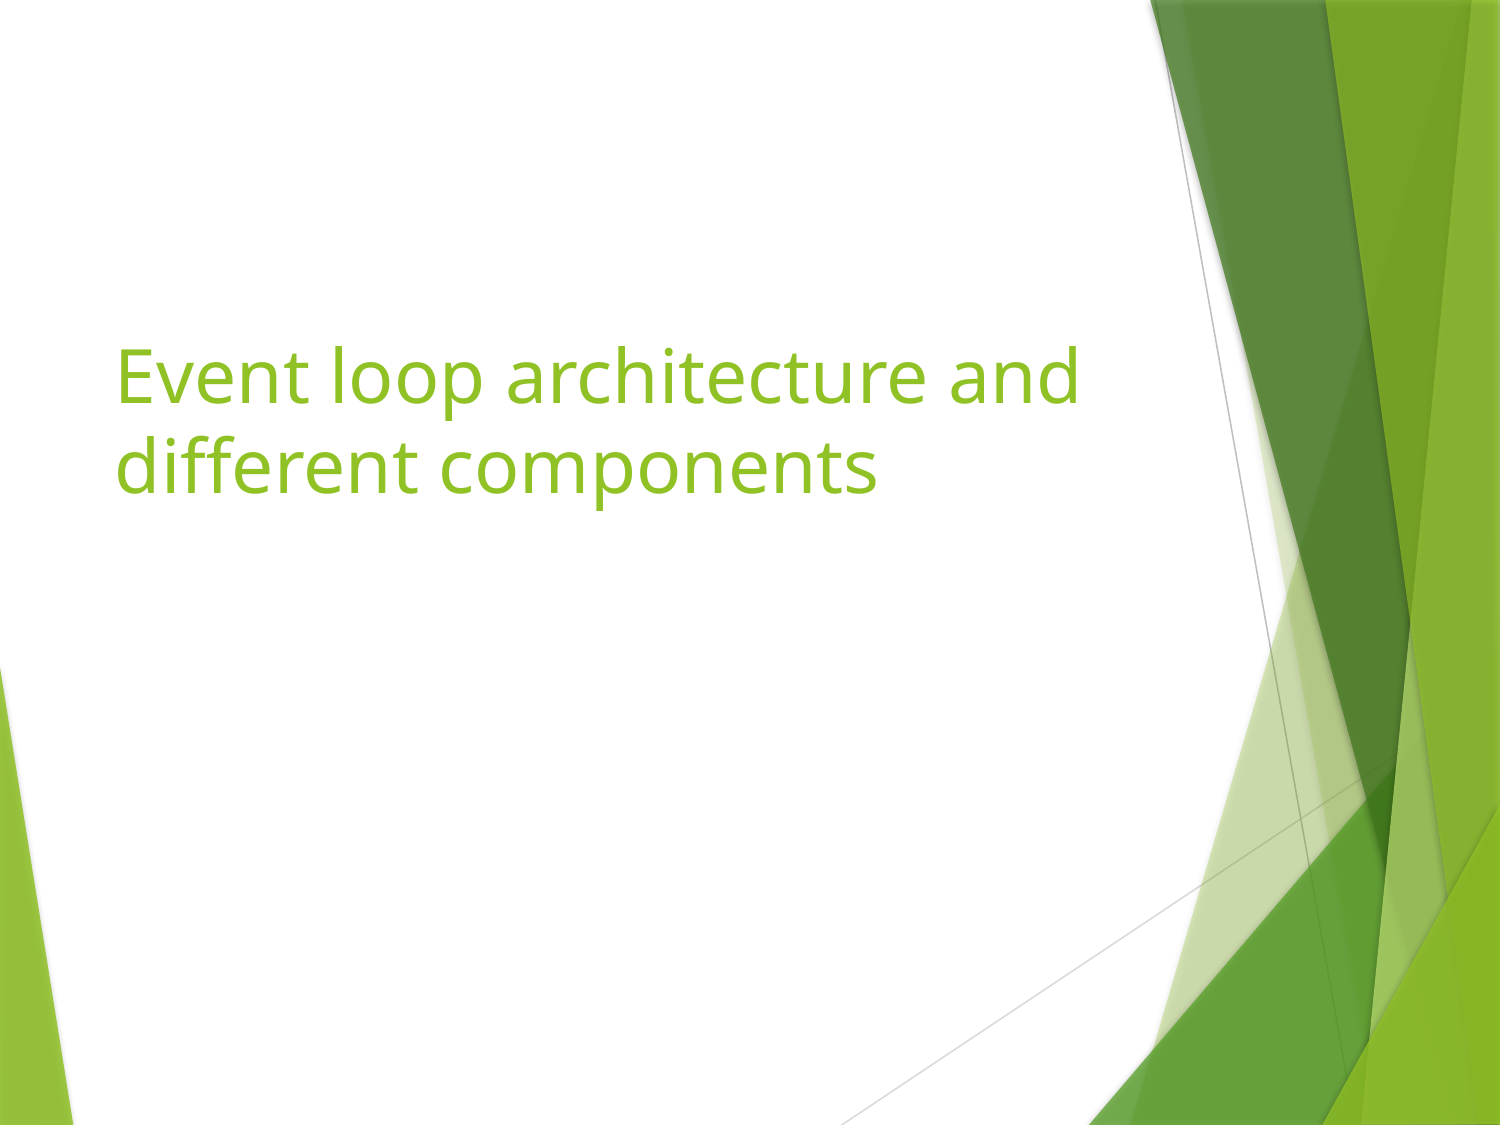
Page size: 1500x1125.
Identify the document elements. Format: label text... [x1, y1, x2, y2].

title Event loop architecture and different components [99, 320, 1142, 538]
